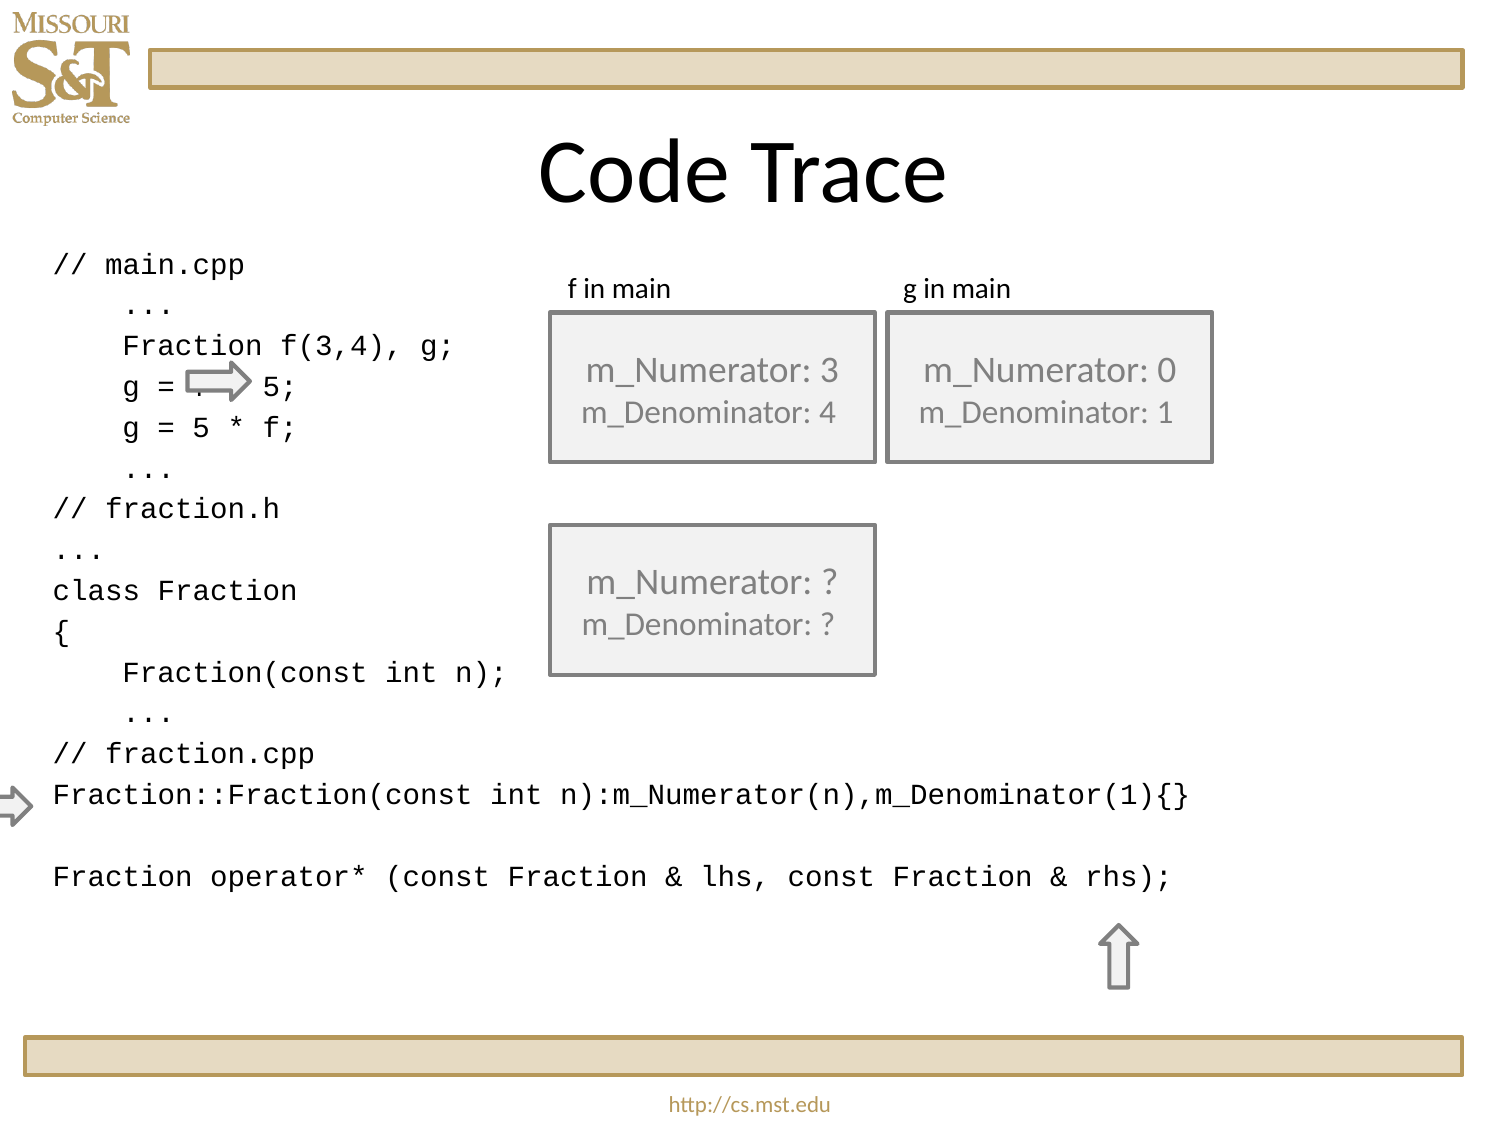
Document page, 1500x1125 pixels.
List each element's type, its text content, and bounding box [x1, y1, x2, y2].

text_box m_Numerator: ? m_Denominator: ? [548, 523, 877, 677]
text_box g in main [888, 262, 1027, 313]
text_box [1098, 922, 1140, 990]
text_box [0, 785, 34, 827]
picture [12, 12, 130, 126]
text_box [185, 360, 253, 402]
text_box // main.cpp ... Fraction f(3,4), g; g = f * 5; g = 5 * f; ... // fraction.h ... class Fraction { Fraction(const int n); ... // fraction.cpp Fraction::Fraction(const int n):m_Numerator(n),m_Denominator(1){} Fraction operator* (const Fraction & lhs, const Fraction & rhs); [37, 237, 1450, 688]
text_box m_Numerator: 0 m_Denominator: 1 [885, 310, 1214, 464]
text_box f in main [553, 262, 687, 313]
title Code Trace [24, 99, 1463, 233]
text_box m_Numerator: 3 m_Denominator: 4 [548, 310, 877, 464]
